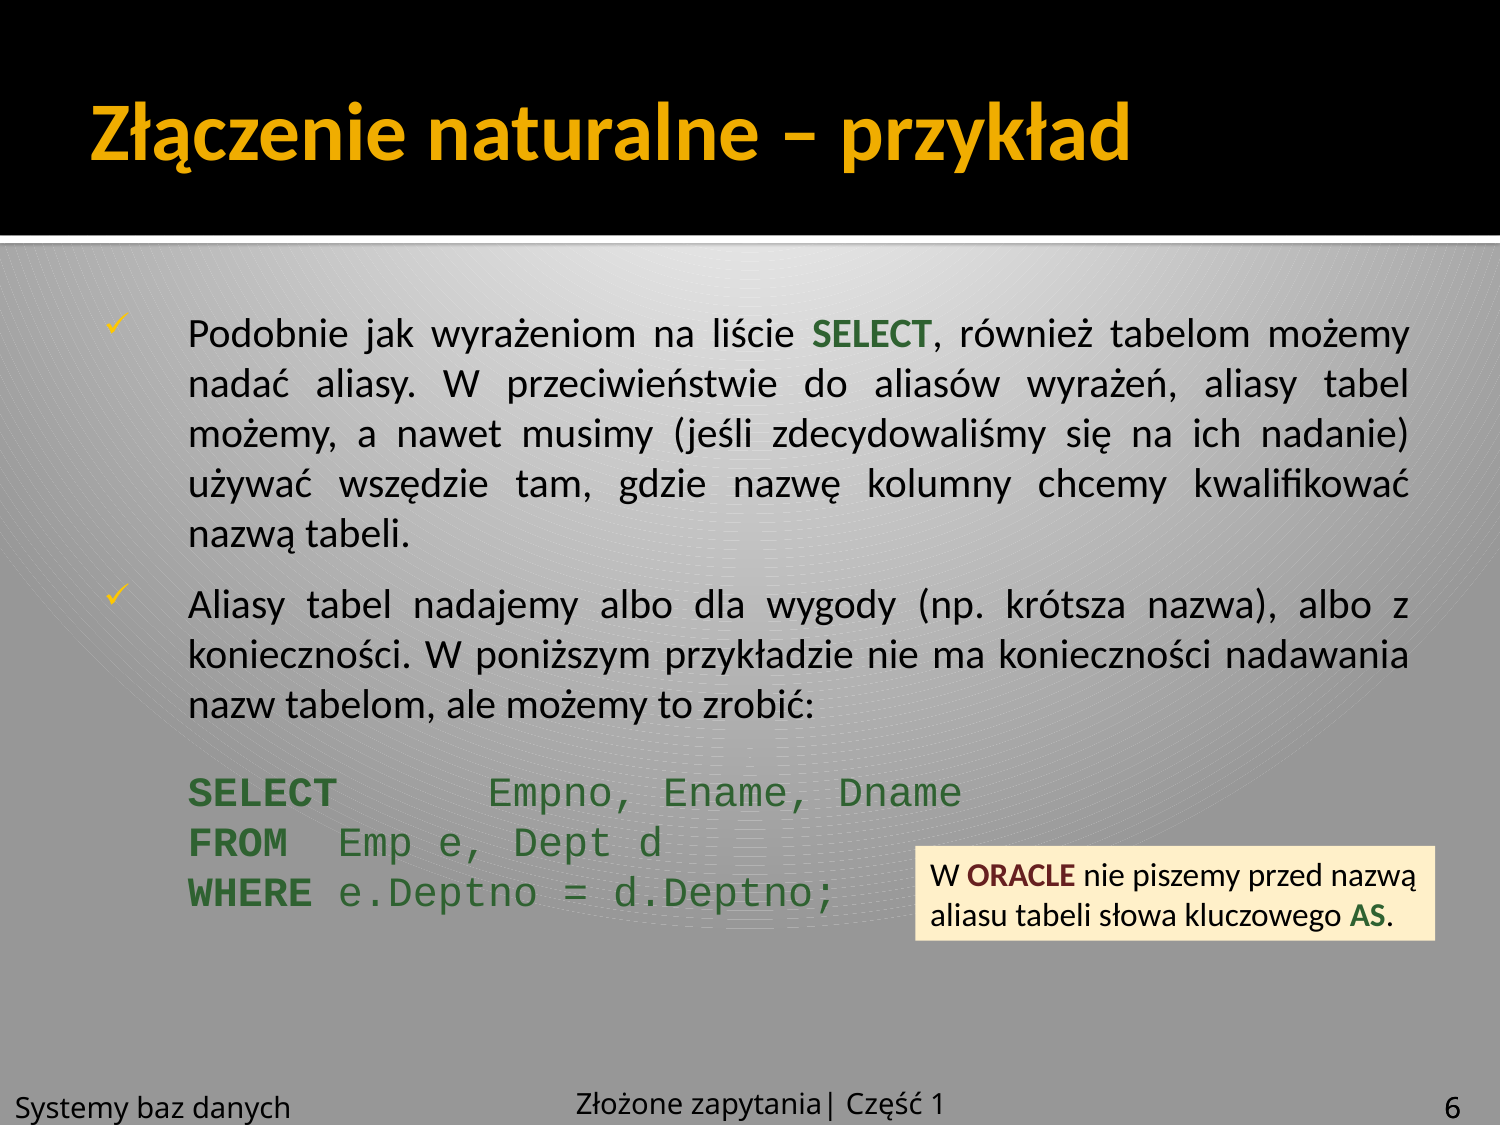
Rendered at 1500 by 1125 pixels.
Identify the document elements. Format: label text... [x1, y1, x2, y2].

list Podobnie jak wyrażeniom na liście SELECT, również tabelom możemy nadać aliasy. W przeciwieństwie do aliasów wyrażeń, aliasy tabel możemy, a nawet musimy (jeśli zdecydowaliśmy się na ich nadanie) używać wszędzie tam, gdzie nazwę kolumny chcemy kwalifikować nazwą tabeli. Aliasy tabel nadajemy albo dla wygody (np. krótsza nazwa), albo z konieczności. W poniższym przykładzie nie ma konieczności nadawania nazw tabelom, ale możemy to zrobić: SELECT Empno, Ename, Dname FROM Emp e, Dept d WHERE e.Deptno = d.Deptno; [75, 291, 1425, 933]
text_box W ORACLE nie piszemy przed nazwą aliasu tabeli słowa kluczowego AS. [915, 845, 1436, 941]
text_box Złożone zapytania| Część 1 [561, 1078, 987, 1125]
title Złączenie naturalne – przykład [75, 69, 1425, 186]
